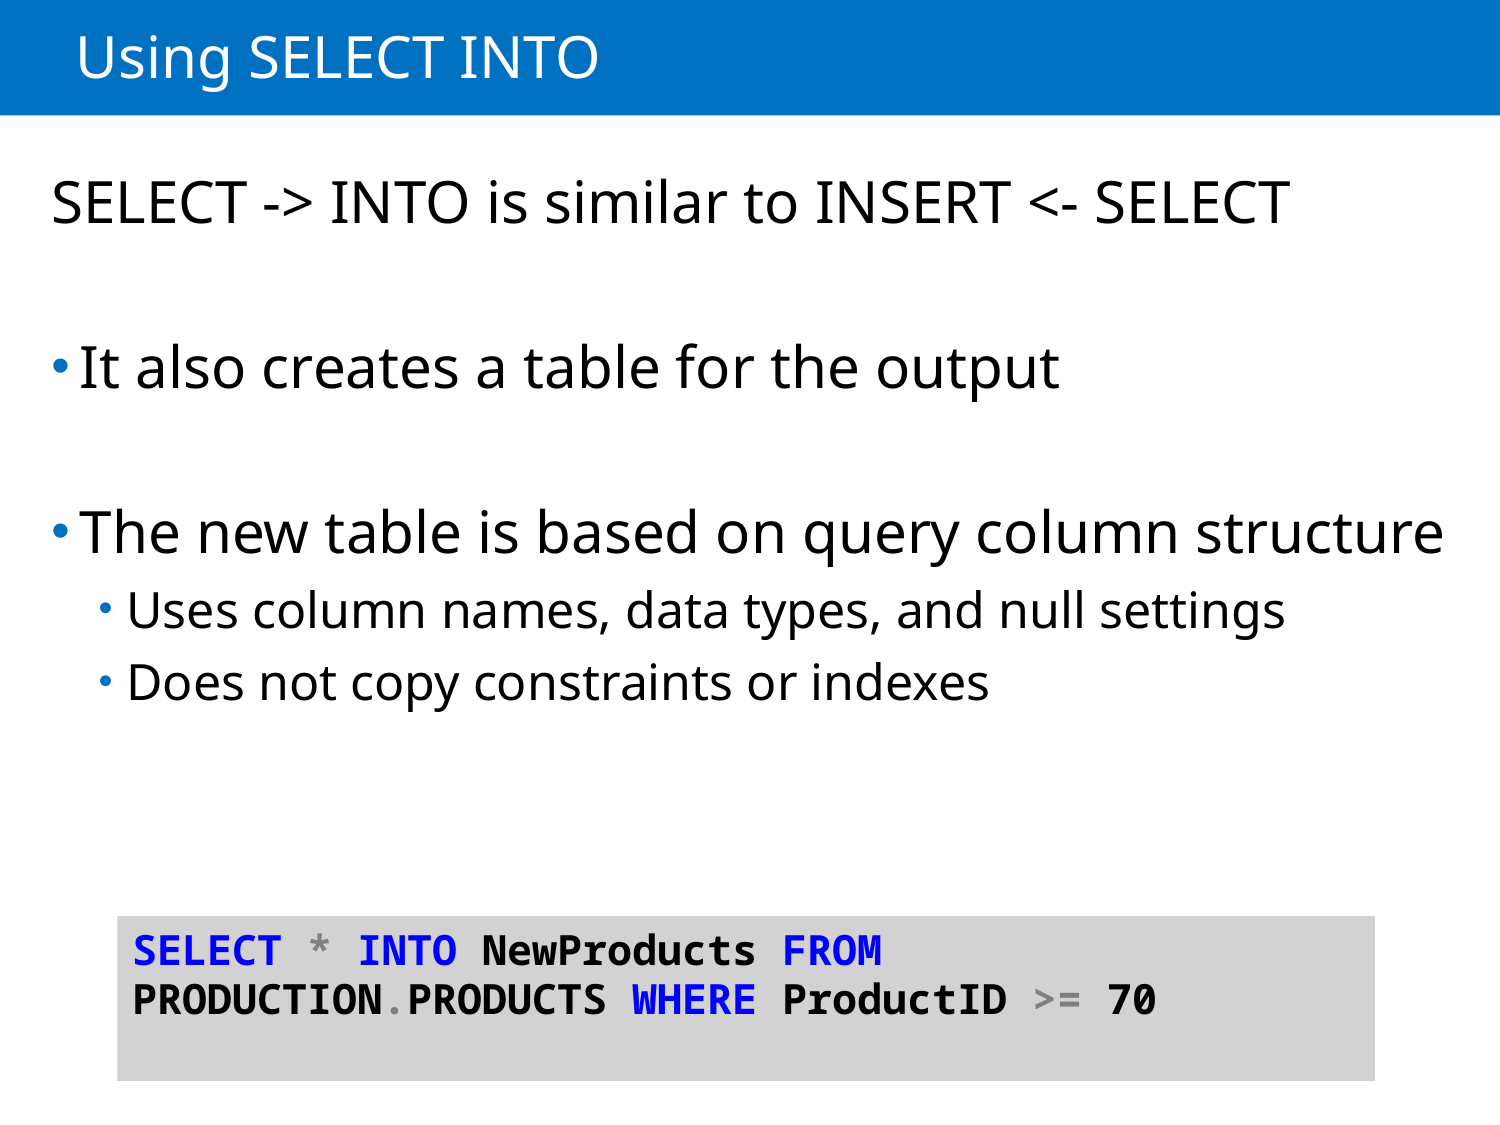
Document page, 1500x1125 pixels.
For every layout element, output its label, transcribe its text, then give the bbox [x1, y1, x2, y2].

text_box SELECT -> INTO is similar to INSERT <- SELECT It also creates a table for the output The new table is based on query column structure Uses column names, data types, and null settings Does not copy constraints or indexes [36, 158, 1477, 1101]
text_box SELECT * INTO NewProducts FROM PRODUCTION.PRODUCTS WHERE ProductID >= 70 [117, 916, 1375, 1081]
title Using SELECT INTO [75, 0, 1351, 122]
